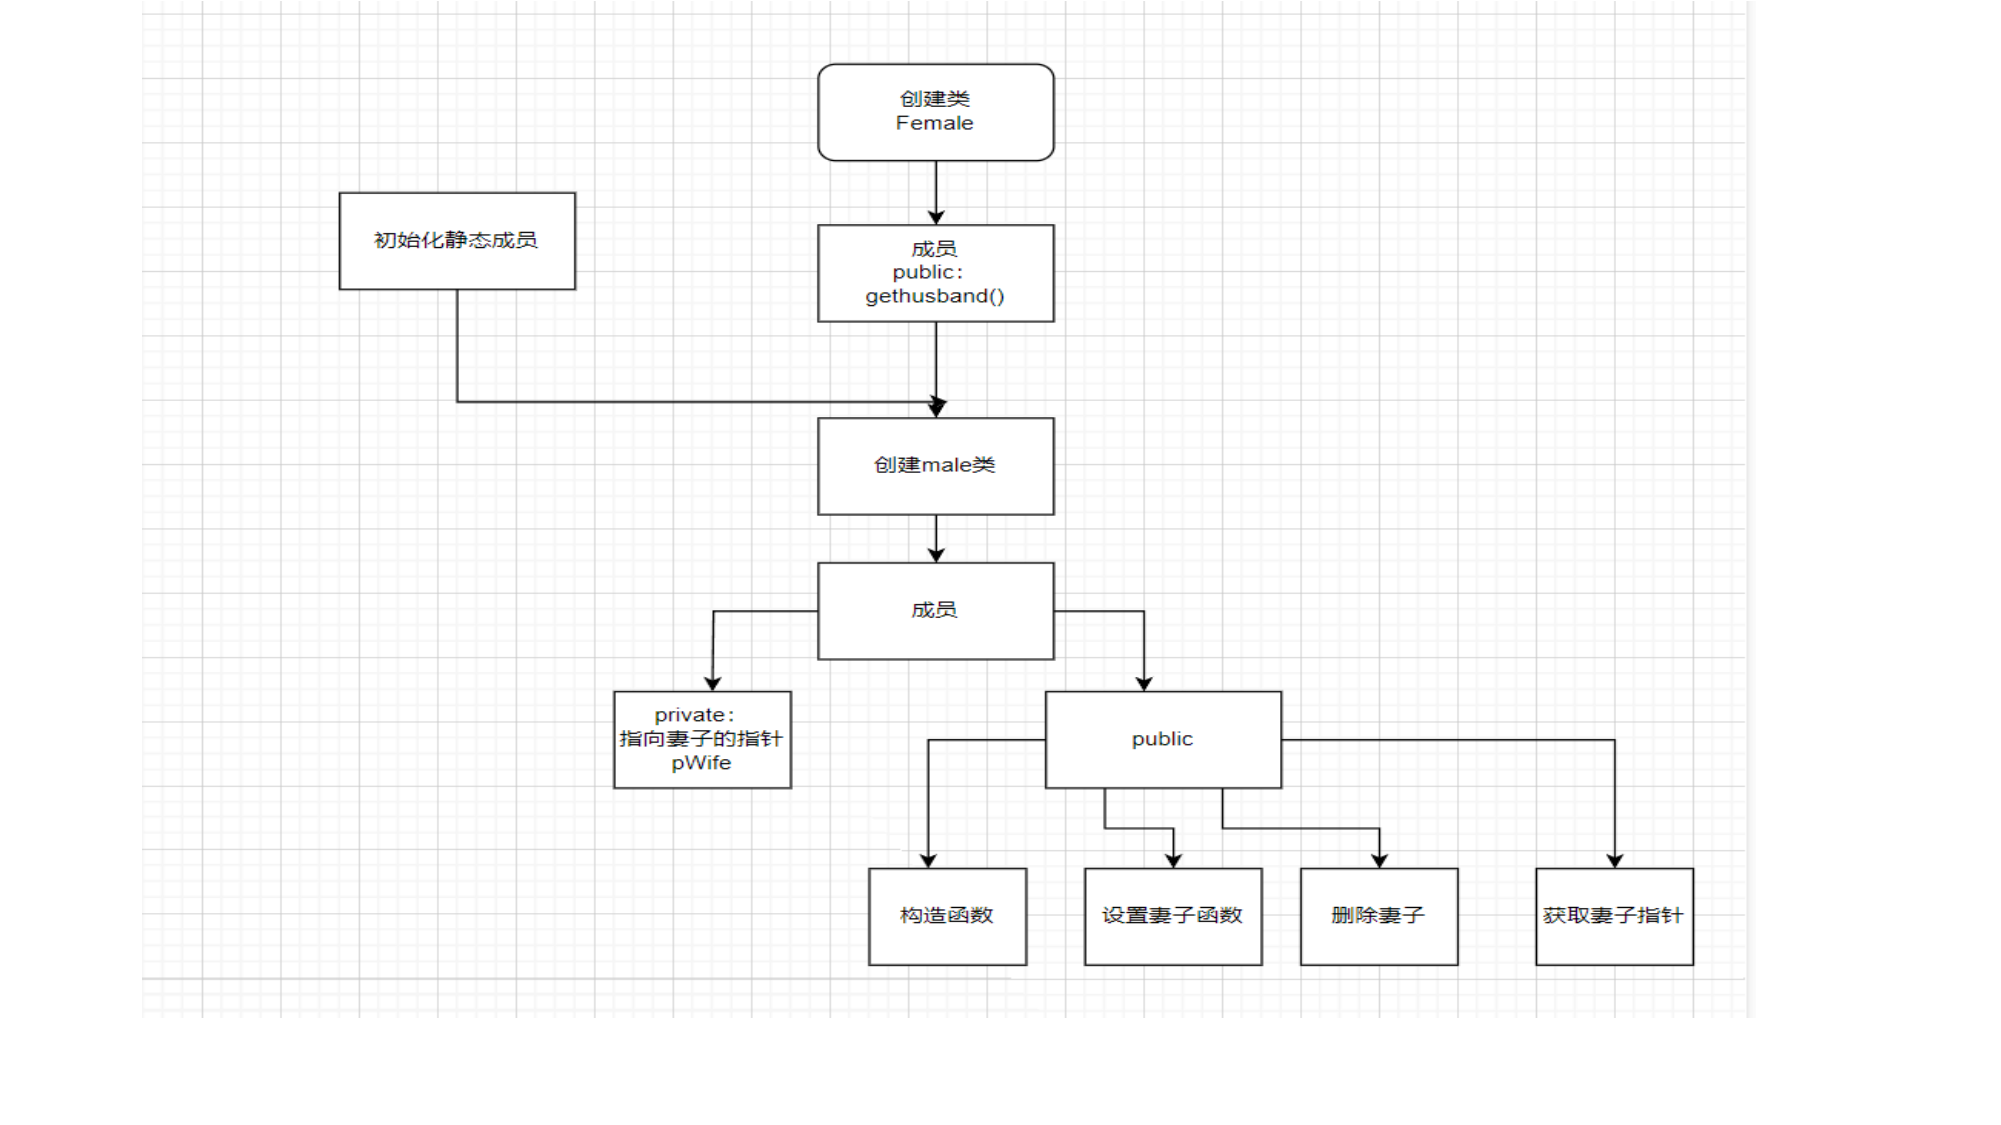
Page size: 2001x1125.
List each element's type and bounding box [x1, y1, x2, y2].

list [142, 1, 1756, 1018]
